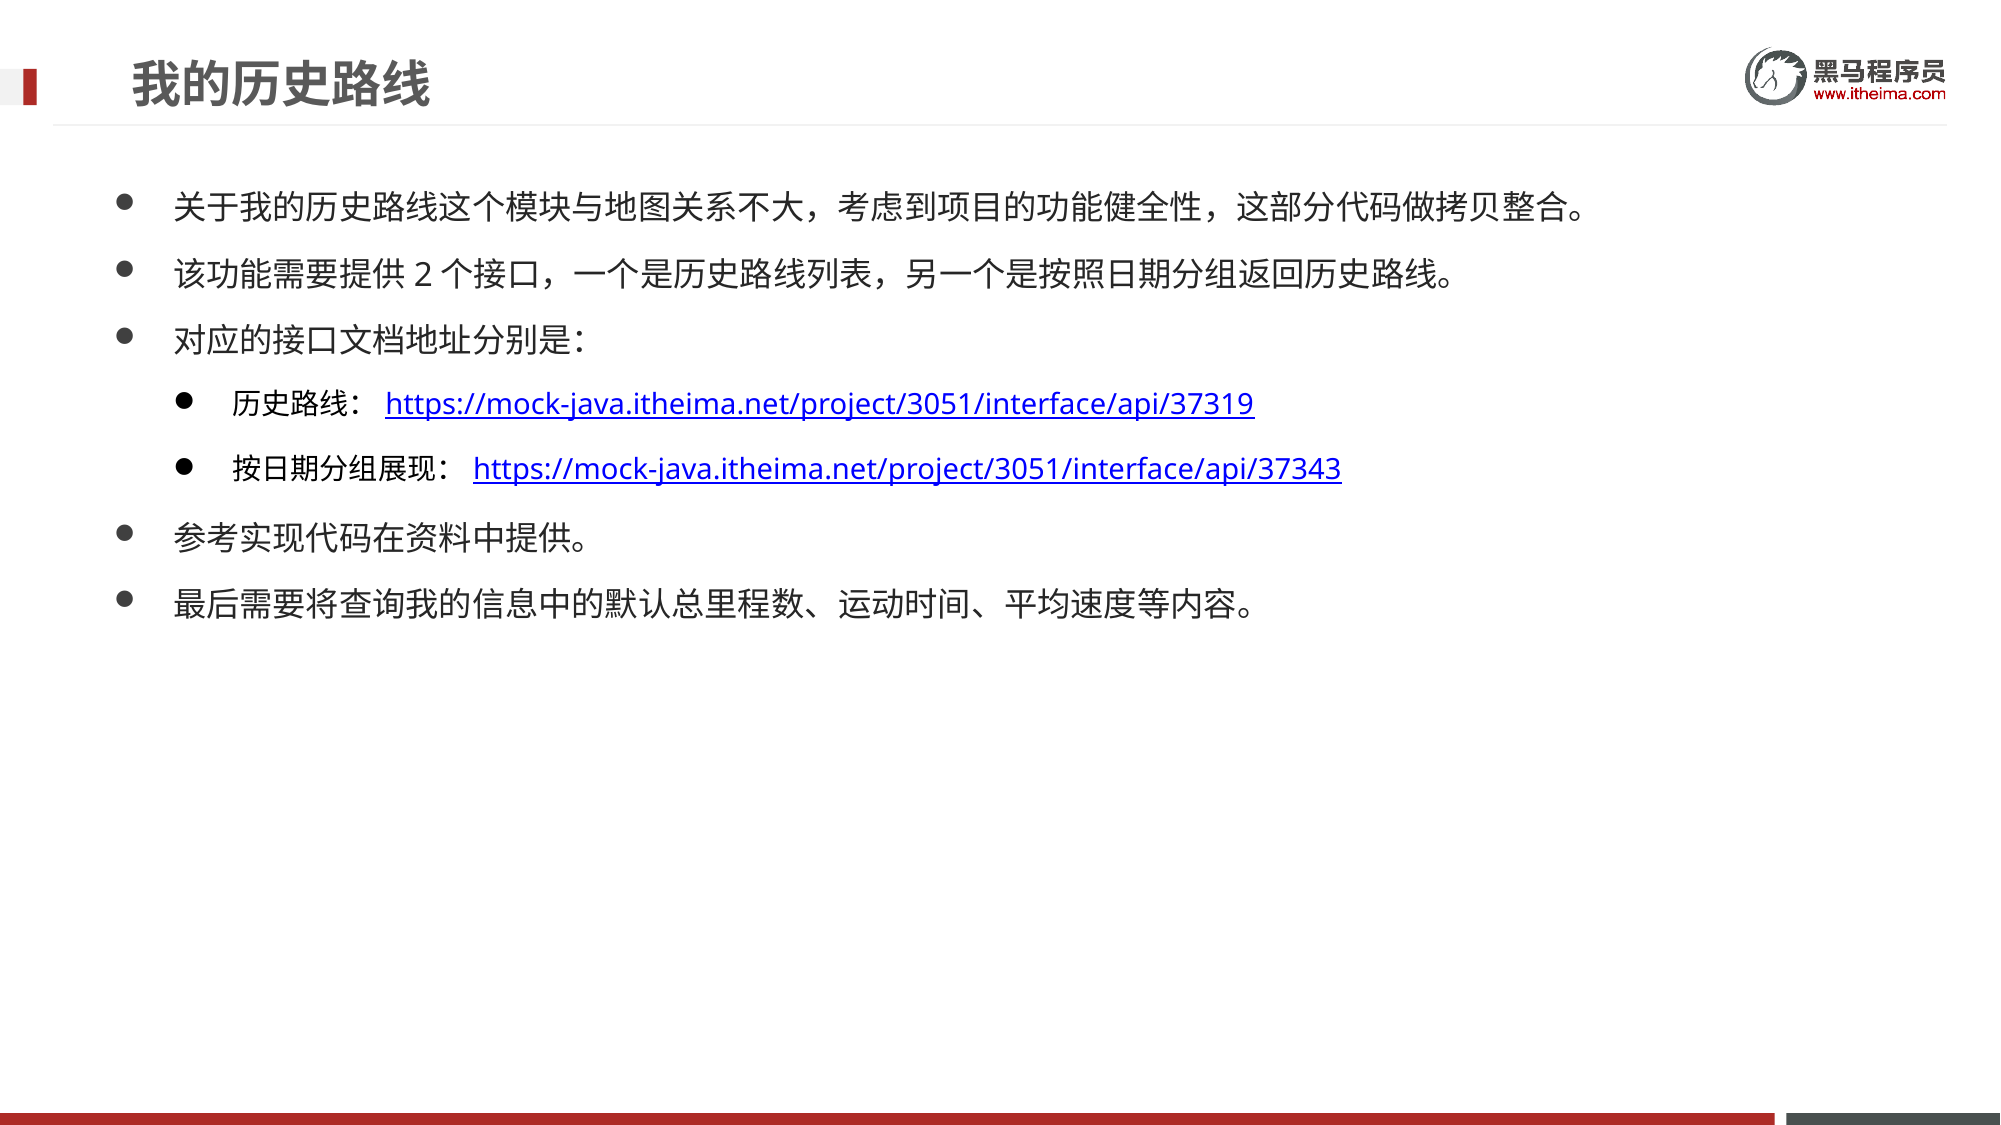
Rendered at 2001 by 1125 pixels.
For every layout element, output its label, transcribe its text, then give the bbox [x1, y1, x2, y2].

title 我的历史路线 [116, 40, 1556, 125]
picture [1744, 46, 1946, 106]
list 关于我的历史路线这个模块与地图关系不大，考虑到项目的功能健全性，这部分代码做拷贝整合。 该功能需要提供2个接口，一个是历史路线列表，另一个是按照日期分组返回历史路线。 对应的接口文档地址分别是： 历史路线：https://mock-java.itheima.net/project/3051/interface/api/37319 按日期分组展现：https://mock-java.itheima.net/project/3051/interface/api/37343 参考实现代码在资料中提供。 最后需要将查询我的信息中的默认总里程数、运动时间、平均速度等内容。 [99, 159, 1863, 791]
